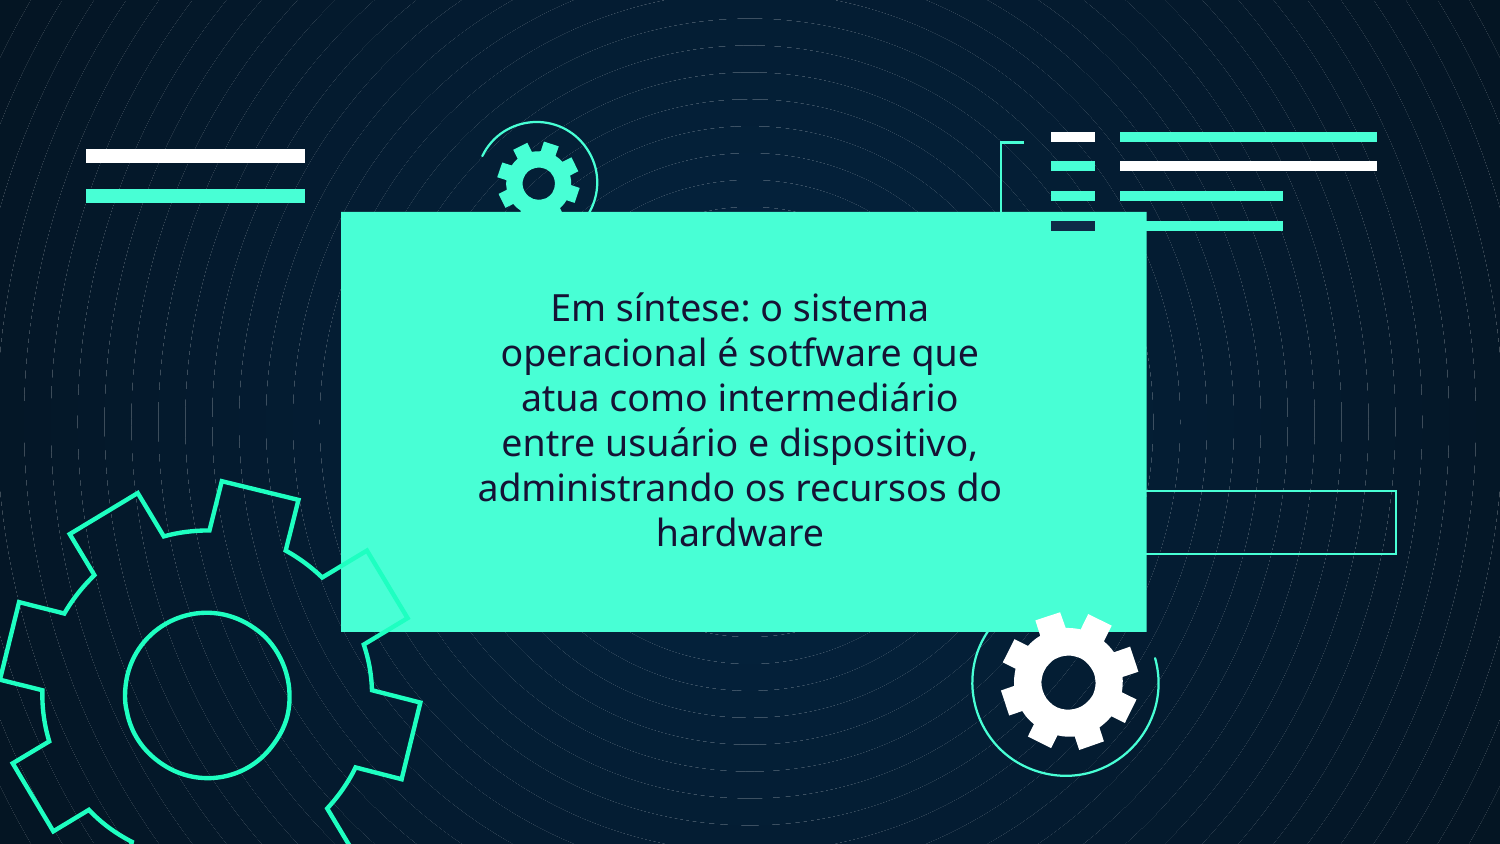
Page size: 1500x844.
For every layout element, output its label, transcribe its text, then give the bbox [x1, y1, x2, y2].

text_box [1050, 221, 1095, 231]
text_box [1050, 131, 1095, 142]
text_box [497, 141, 580, 224]
text_box [1120, 161, 1378, 172]
text_box [1120, 191, 1283, 201]
text_box [1000, 612, 1139, 751]
subtitle Em síntese: o sistema operacional é sotfware que atua como intermediário entre usuário e dispositivo, administrando os recursos do hardware [456, 268, 1024, 576]
text_box [1120, 131, 1378, 142]
text_box [1050, 161, 1095, 172]
text_box [85, 149, 305, 163]
text_box [85, 189, 305, 203]
text_box [1120, 221, 1283, 231]
